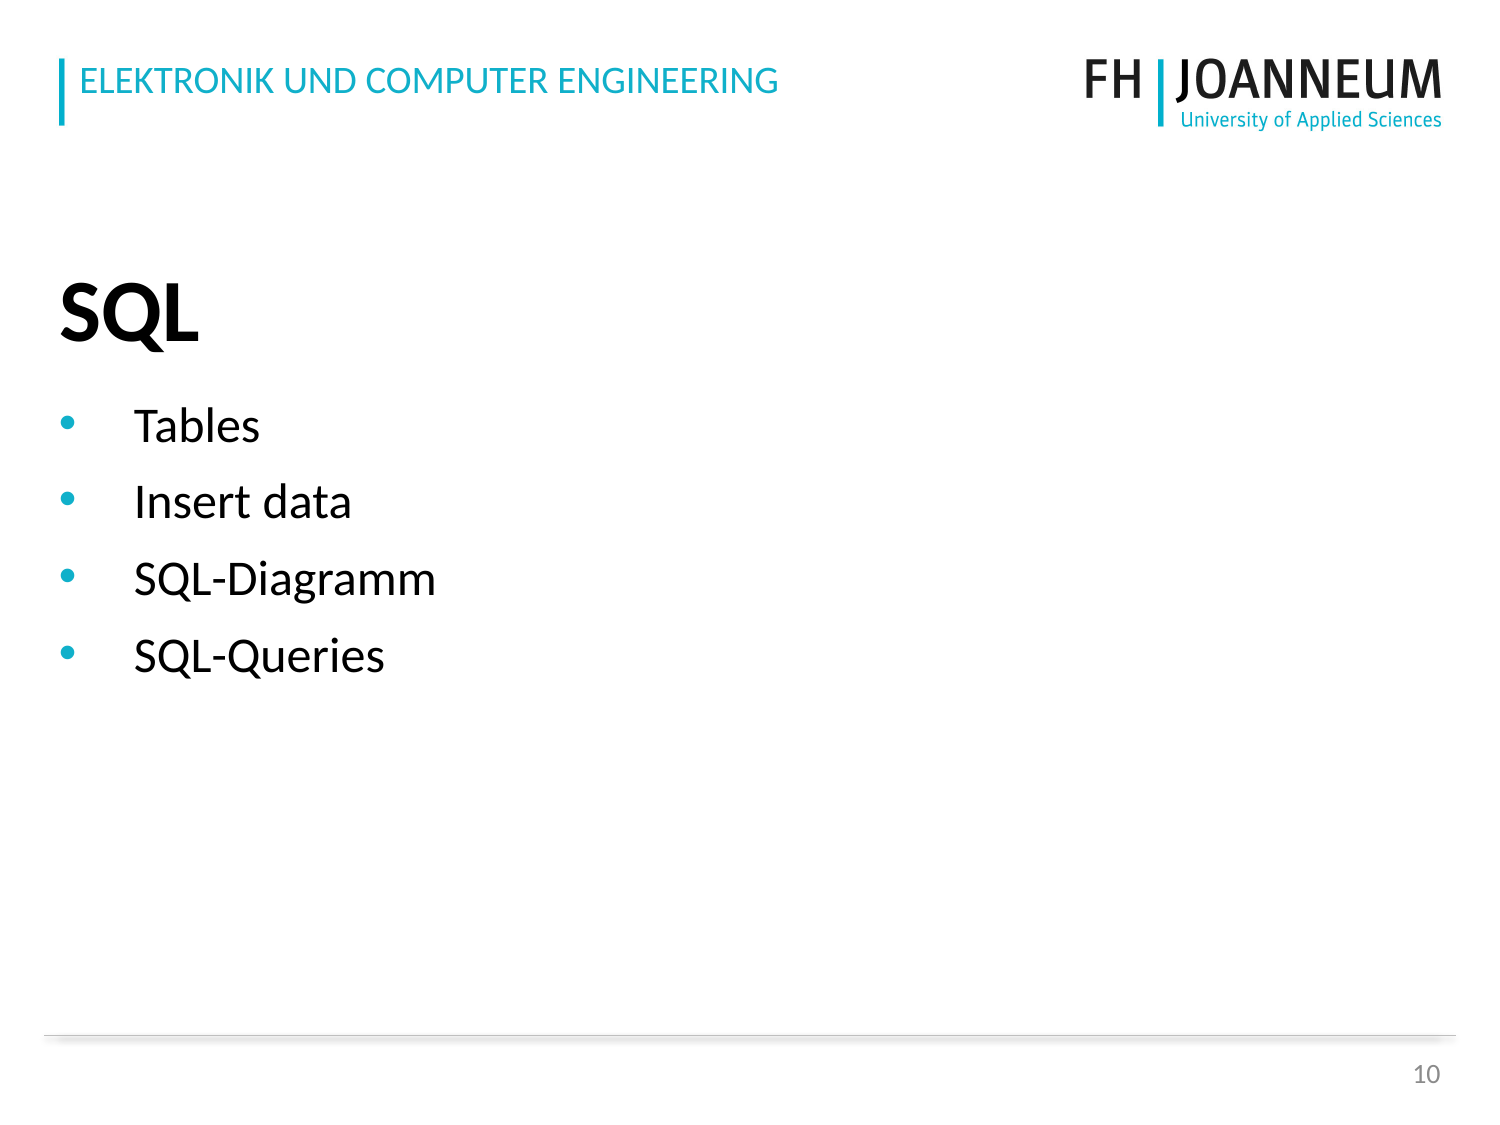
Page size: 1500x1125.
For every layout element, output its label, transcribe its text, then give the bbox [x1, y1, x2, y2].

list Tables Insert data SQL-Diagramm SQL-Queries [43, 384, 1456, 1000]
slide_number 10 [1105, 1042, 1456, 1103]
picture [0, 0, 1500, 177]
title SQL [44, 178, 1456, 367]
